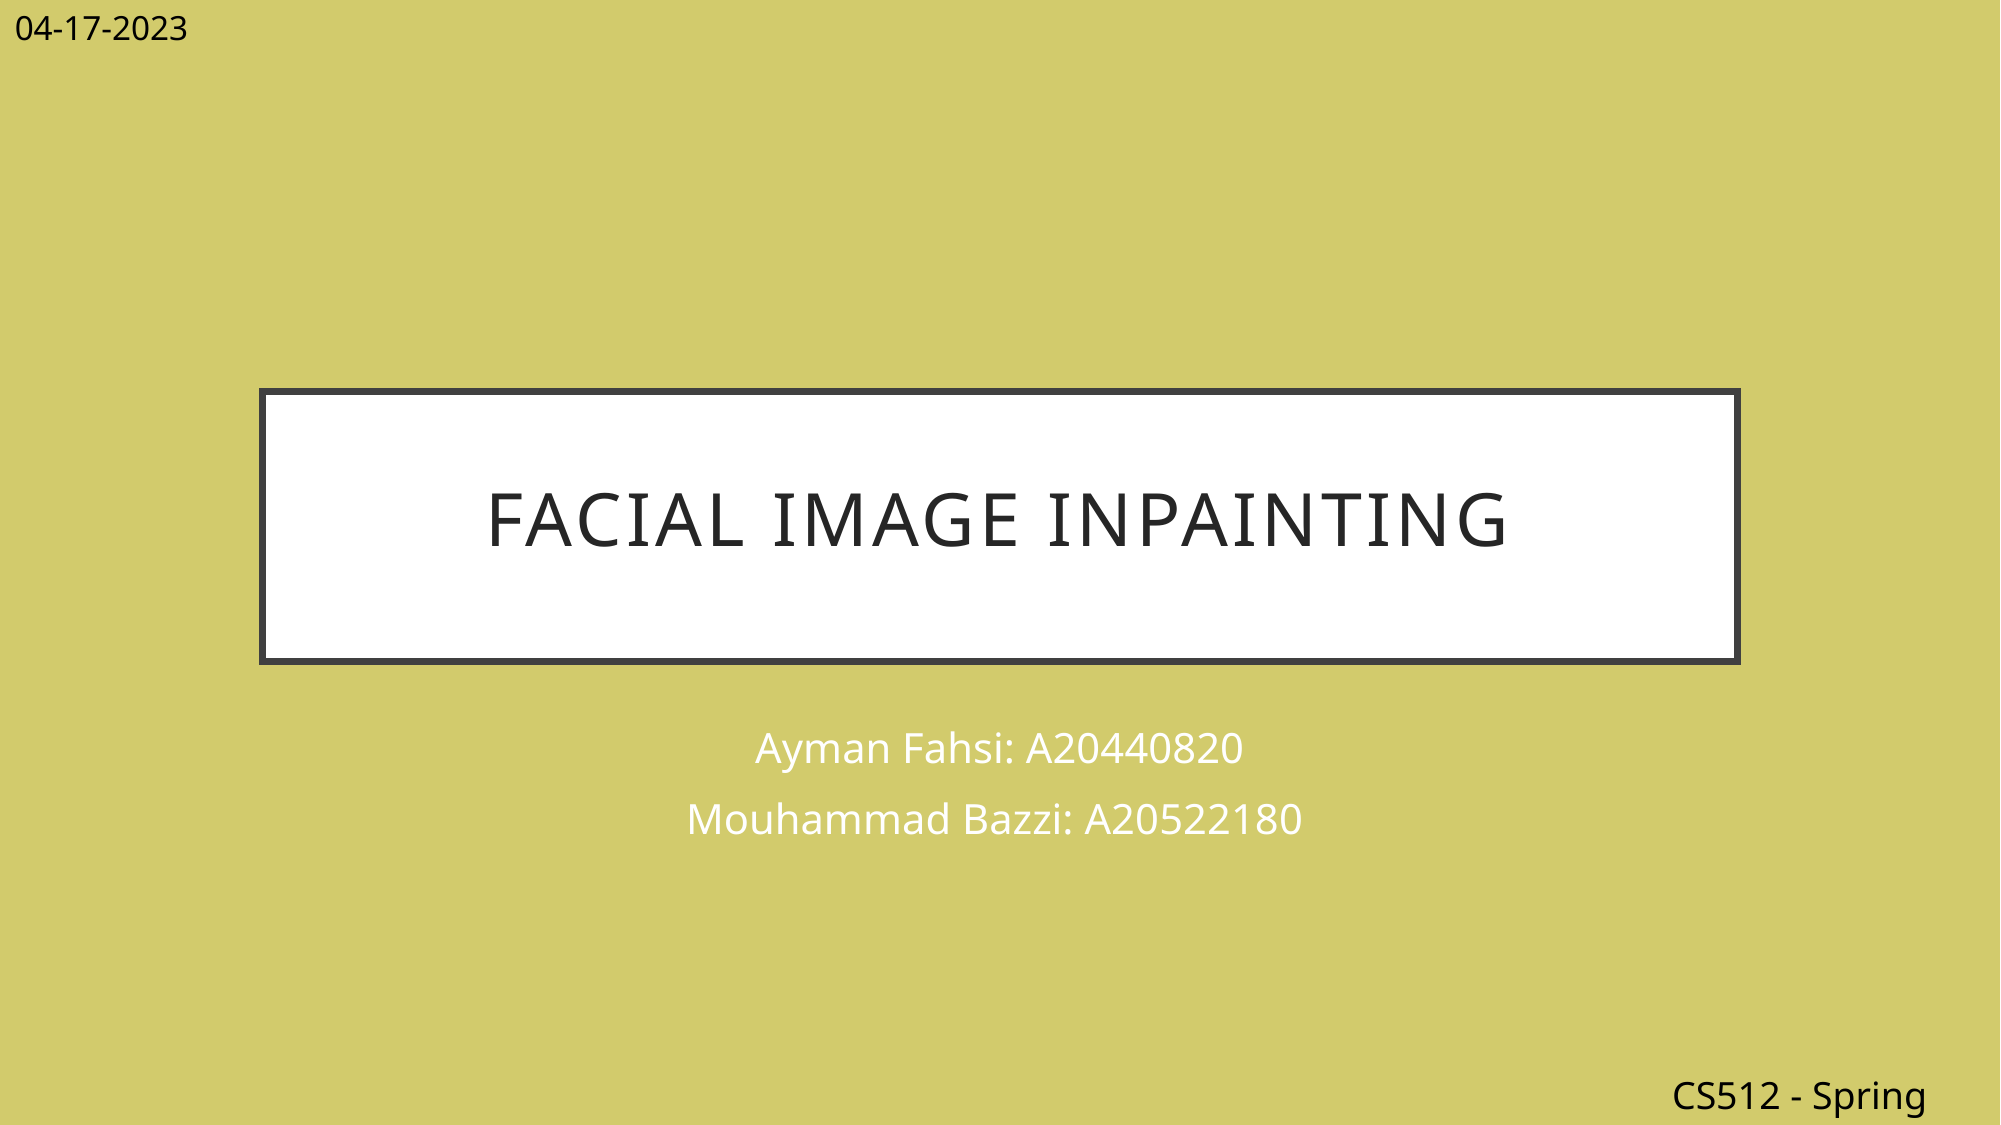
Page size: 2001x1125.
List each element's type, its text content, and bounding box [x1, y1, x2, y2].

title FACIAL IMAGE INPAINTING [259, 388, 1741, 665]
subtitle Ayman Fahsi: A20440820 Mouhammad Bazzi: A20522180 [442, 713, 1558, 918]
text_box CS512 - Spring 2023 [1657, 1064, 2000, 1125]
text_box 04-17-2023 [0, 0, 225, 55]
